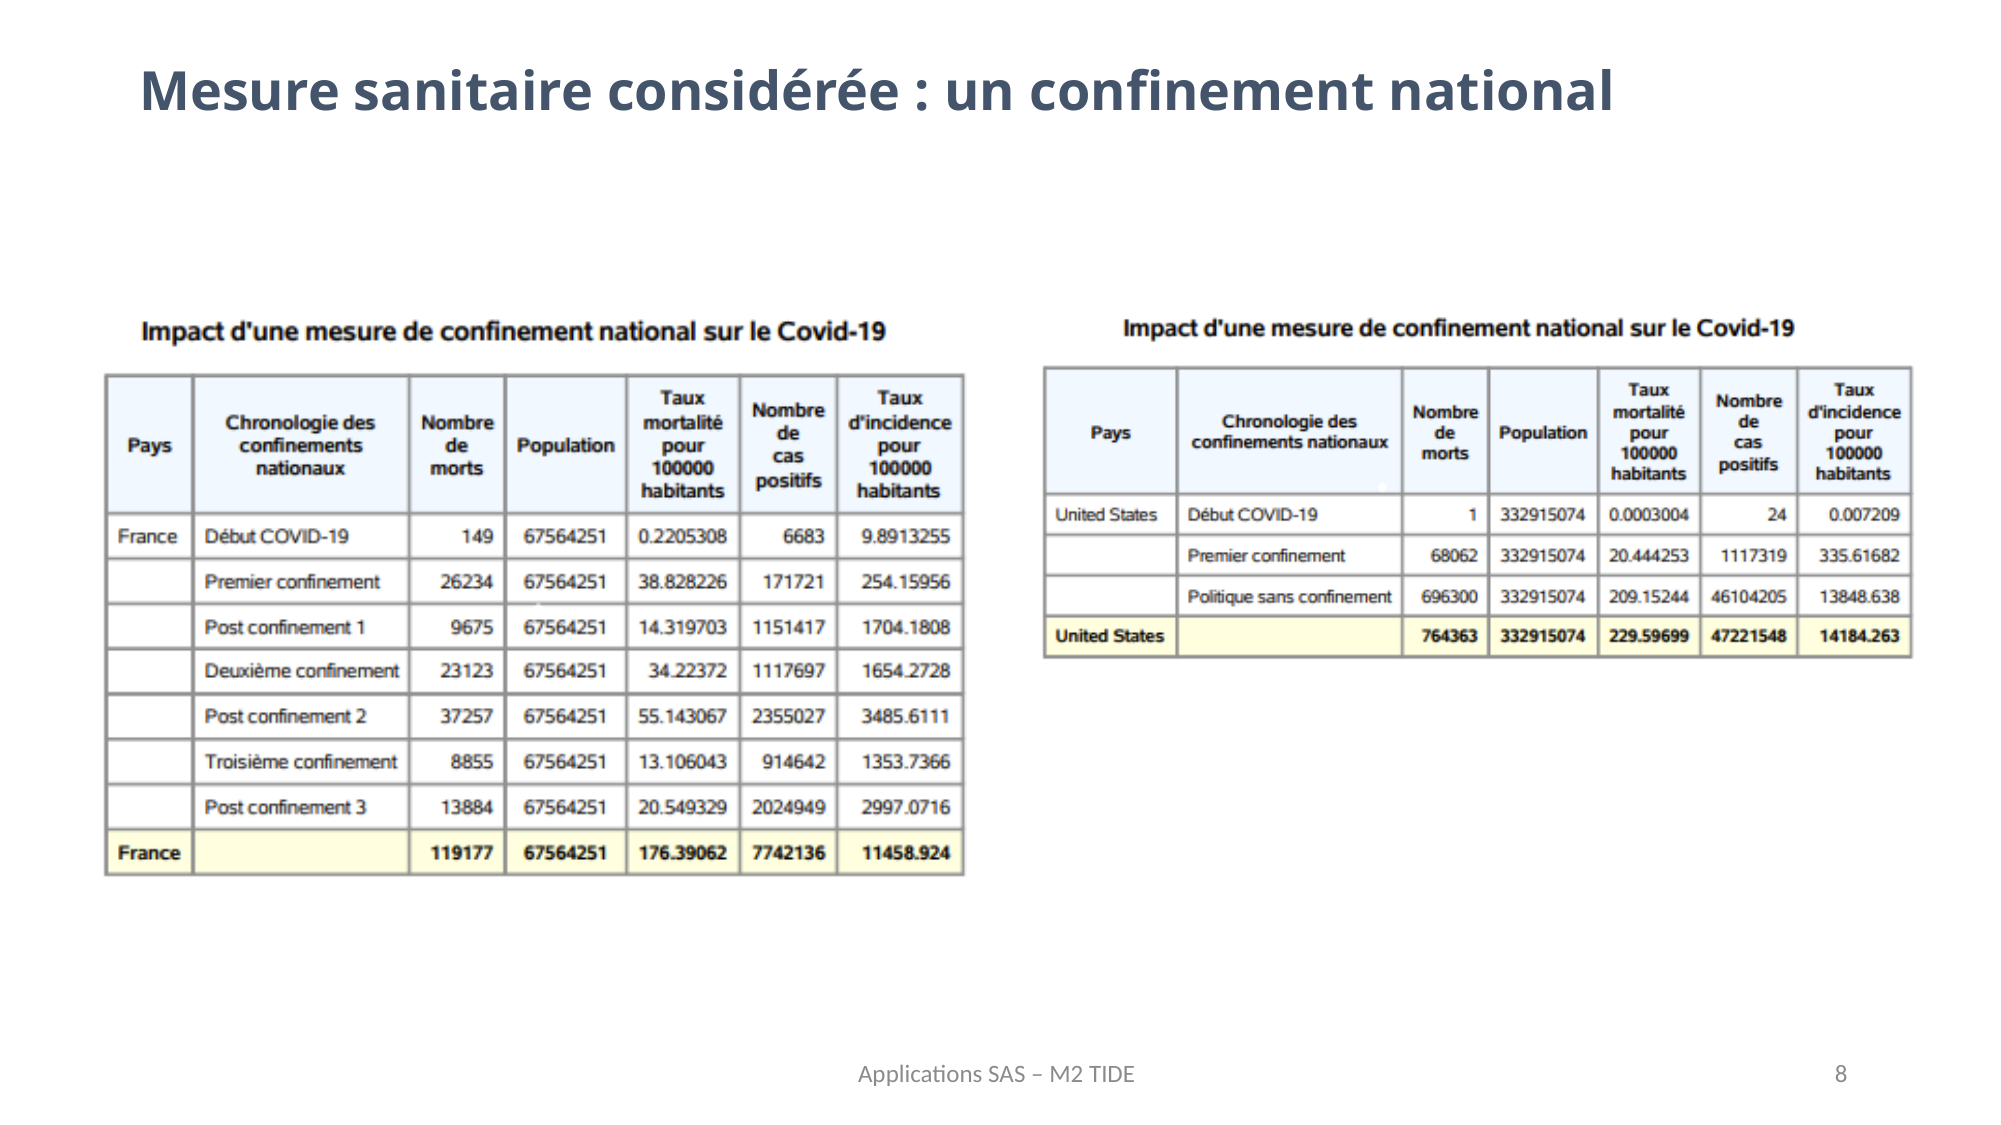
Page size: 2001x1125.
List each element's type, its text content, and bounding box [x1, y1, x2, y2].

footer Applications SAS – M2 TIDE [662, 1042, 1338, 1103]
slide_number 8 [1412, 1042, 1863, 1103]
text_box Mesure sanitaire considérée : un confinement national [124, 31, 1639, 154]
picture [1036, 316, 1916, 661]
picture [84, 316, 1000, 889]
